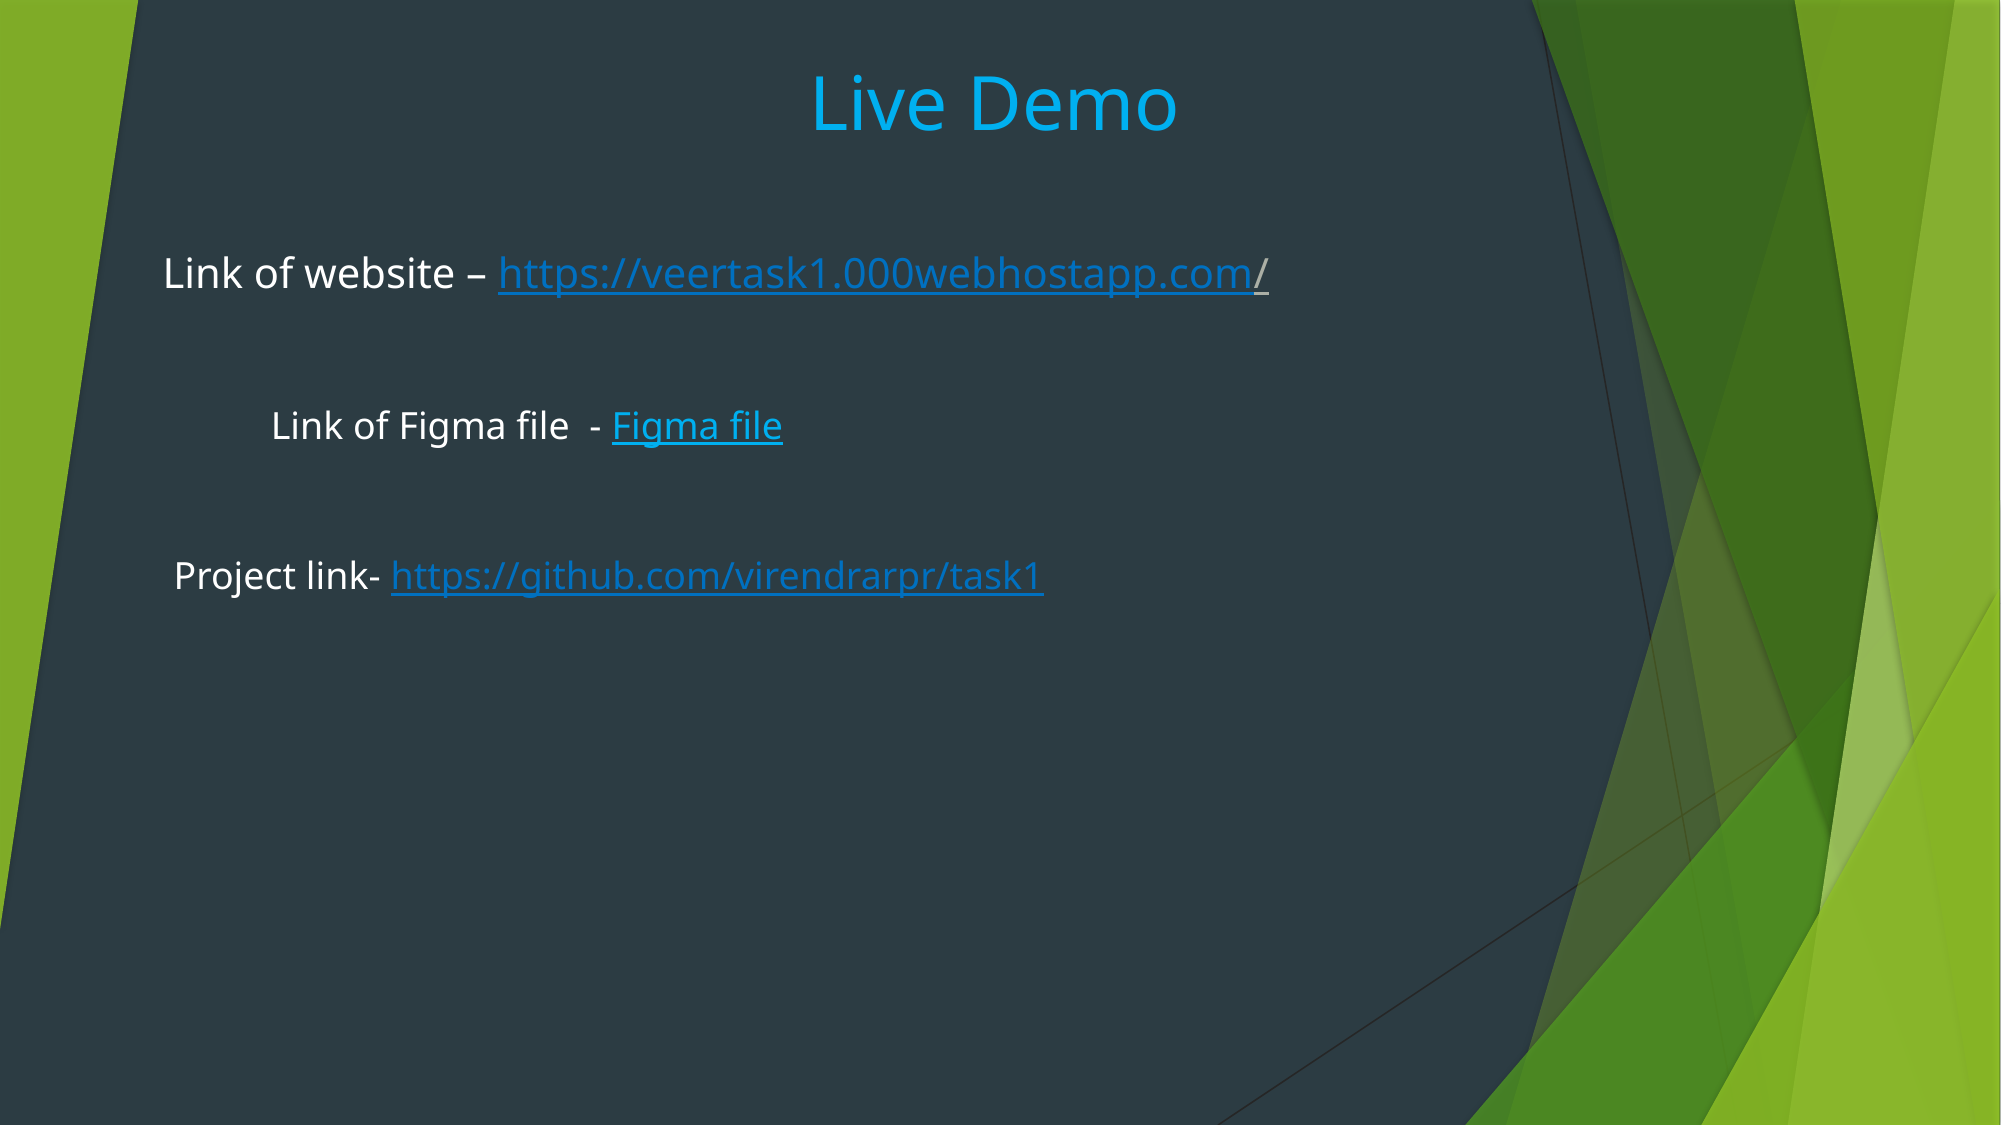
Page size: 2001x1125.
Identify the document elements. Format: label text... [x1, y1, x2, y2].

text_box Link of Figma file - Figma file [256, 394, 1187, 461]
text_box Project link- https://github.com/virendrarpr/task1 [158, 544, 1315, 611]
text_box Link of website – https://veertask1.000webhostapp.com/ [147, 239, 1401, 311]
text_box Live Demo [794, 48, 1206, 154]
